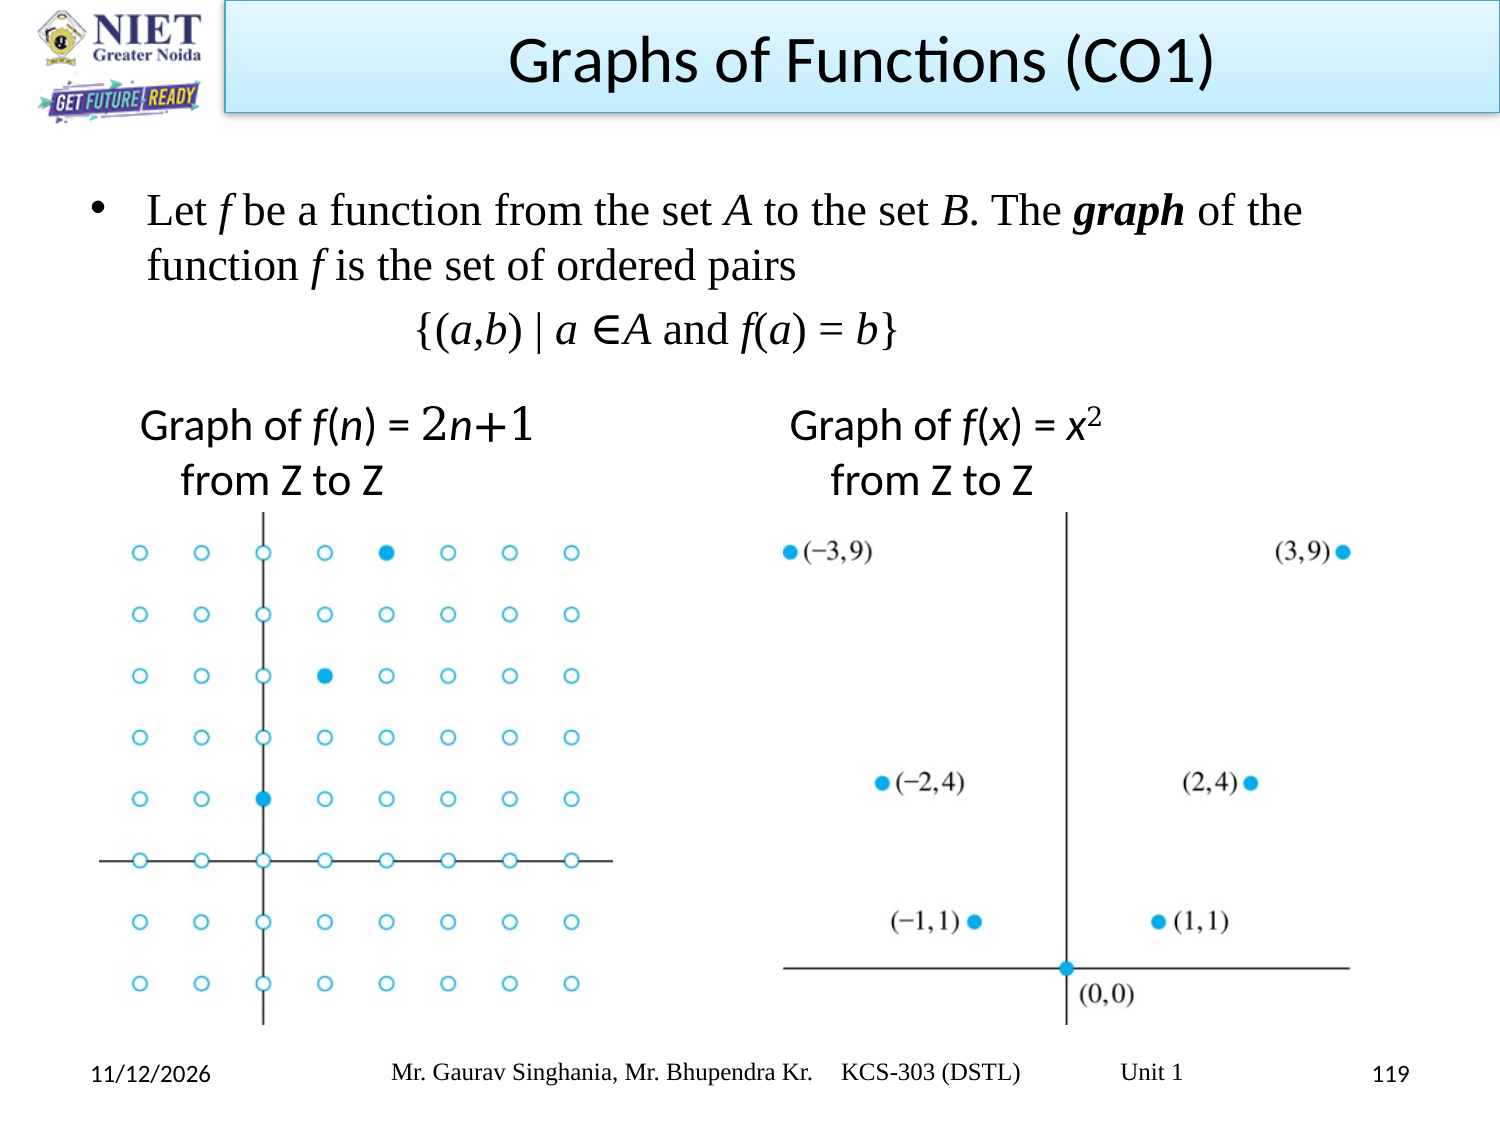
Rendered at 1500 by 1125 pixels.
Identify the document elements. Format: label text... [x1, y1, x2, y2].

footer Mr. Gaurav Singhania, Mr. Bhupendra Kr. KCS-303 (DSTL) Unit 1 [375, 1040, 1200, 1100]
picture [99, 512, 613, 1026]
list Let f be a function from the set A to the set B. The graph of the function f is the set of ordered pairs {(a,b) | a ∈A and f(a) = b} [75, 172, 1425, 972]
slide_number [75, 1042, 425, 1103]
text_box Graph of f(x) = x2 from Z to Z [774, 387, 1254, 513]
text_box Graph of f(n) = 2n+1 from Z to Z [124, 387, 620, 513]
picture [783, 512, 1351, 1026]
picture [0, 0, 238, 135]
slide_number 119 [1074, 1042, 1425, 1103]
text_box Graphs of Functions (CO1) [238, 0, 1500, 113]
